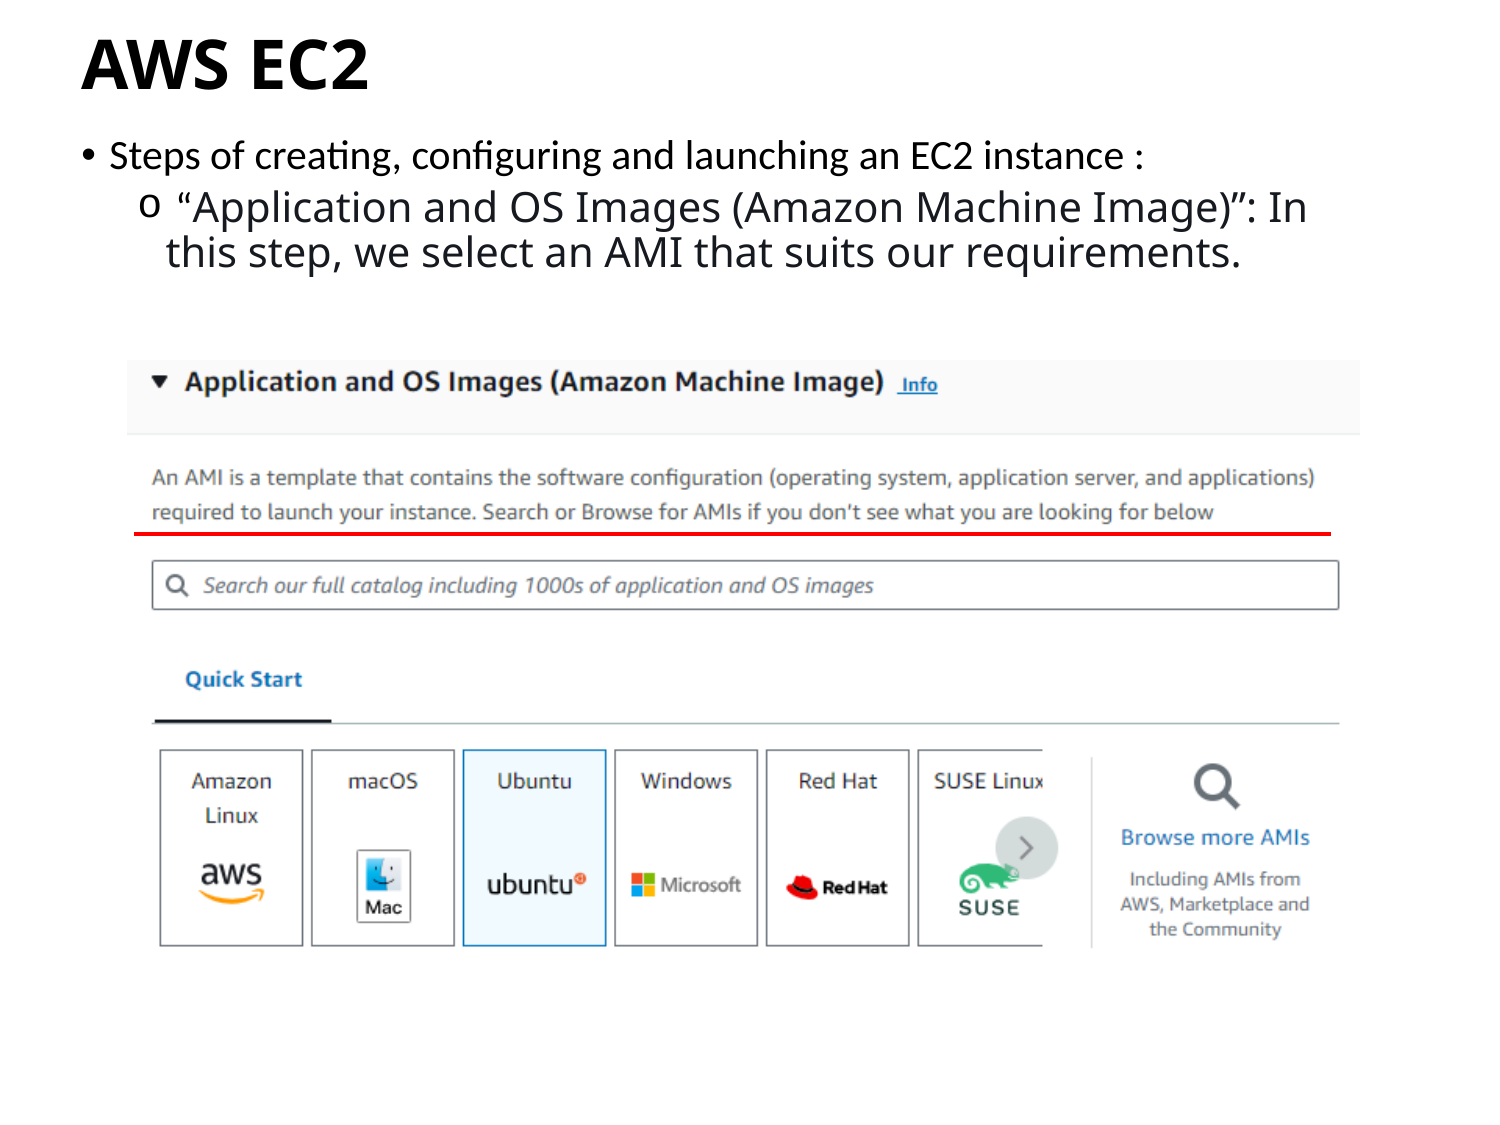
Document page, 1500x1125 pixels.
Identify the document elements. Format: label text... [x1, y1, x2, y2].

title AWS EC2 [66, 7, 838, 126]
list Steps of creating, configuring and launching an EC2 instance : “Application and OS Images (Amazon Machine Image)”: In this step, we select an AMI that suits our requirements. [66, 126, 1360, 937]
picture [126, 360, 1361, 964]
